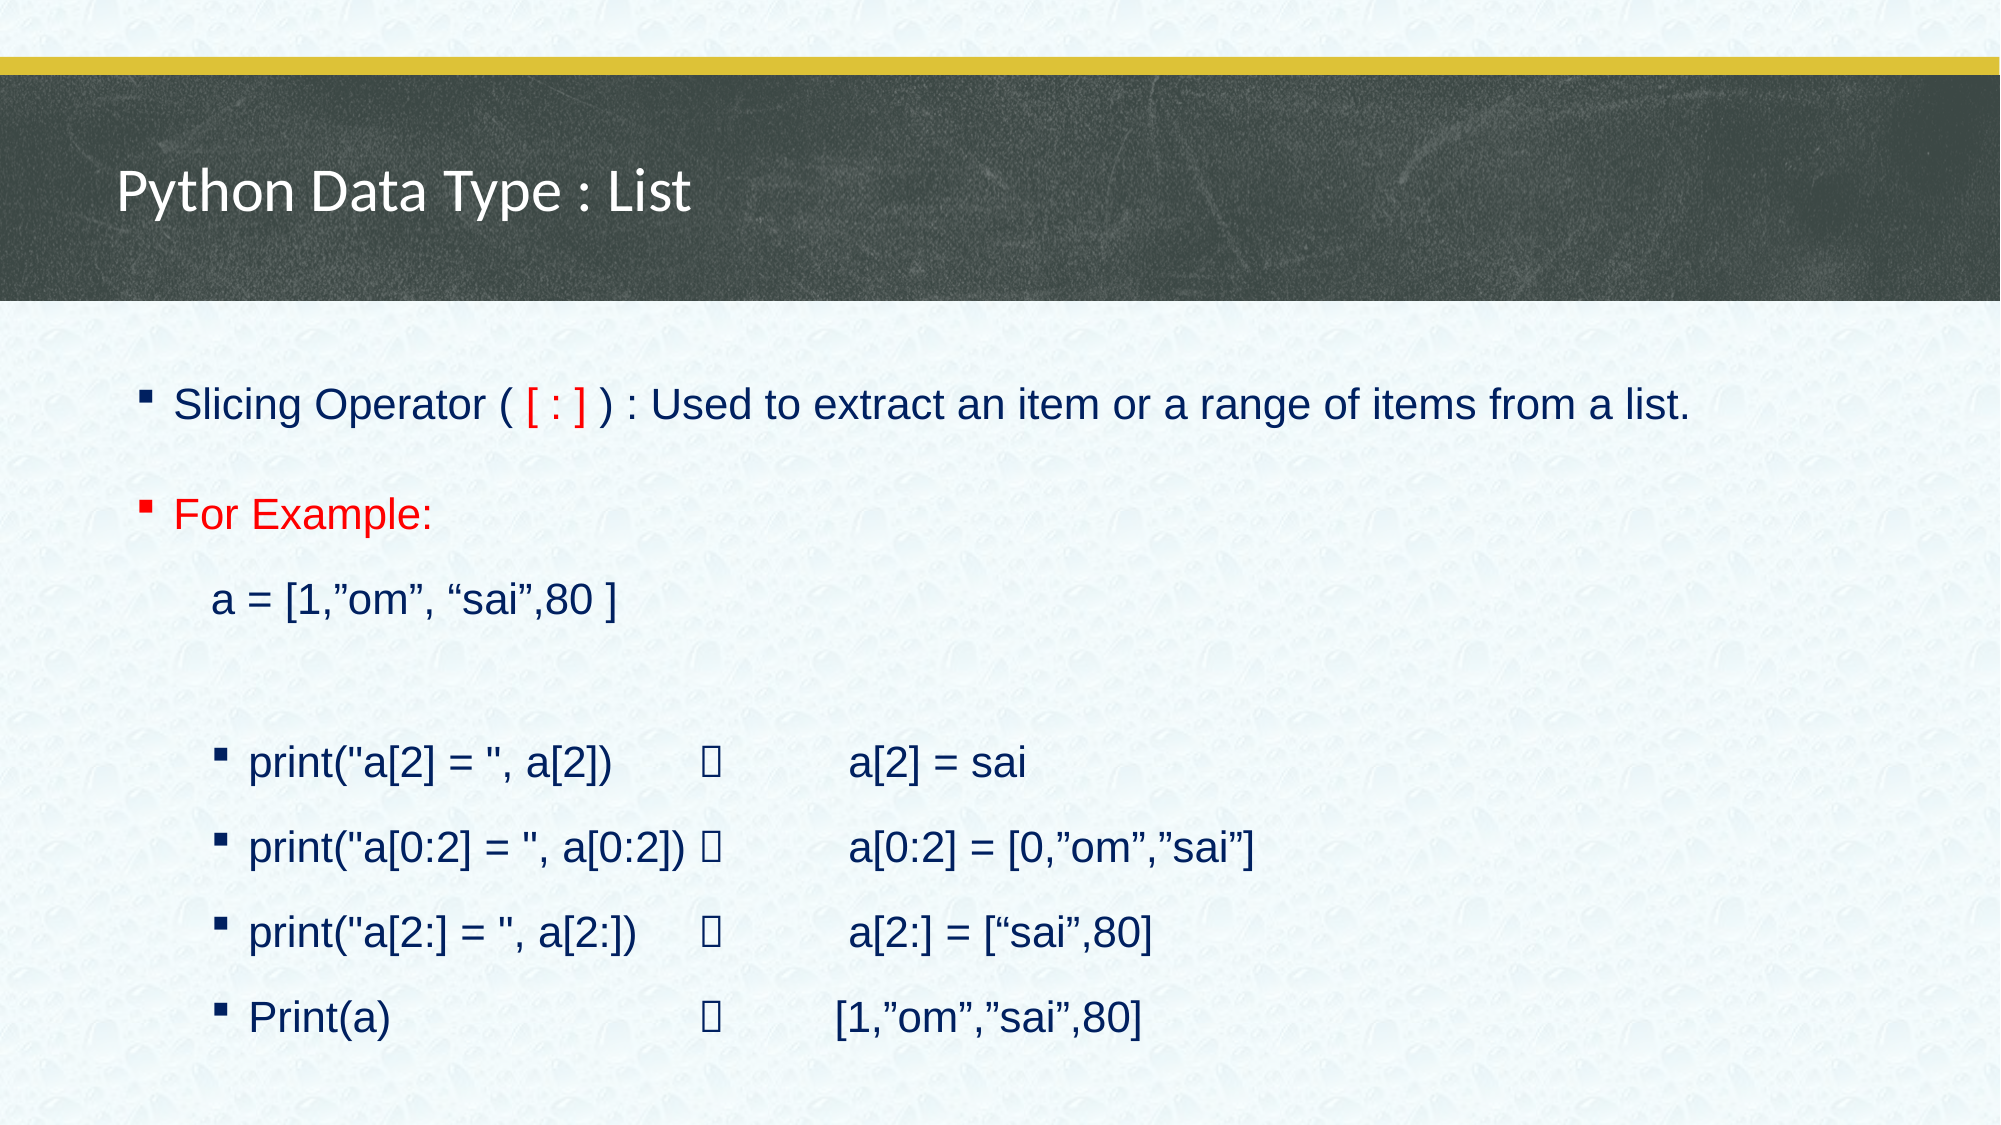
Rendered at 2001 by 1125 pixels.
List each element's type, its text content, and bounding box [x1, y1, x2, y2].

title Python Data Type : List [101, 78, 1681, 303]
picture [0, 75, 2000, 301]
list Slicing Operator ( [ : ] ) : Used to extract an item or a range of items from a list. For Example: a = [1,”om”, “sai”,80 ] print("a[2] = ", a[2])  a[2] = sai print("a[0:2] = ", a[0:2])  a[0:2] = [0,”om”,”sai”] print("a[2:] = ", a[2:])  a[2:] = [“sai”,80] Print(a)  [1,”om”,”sai”,80] [120, 342, 1974, 997]
